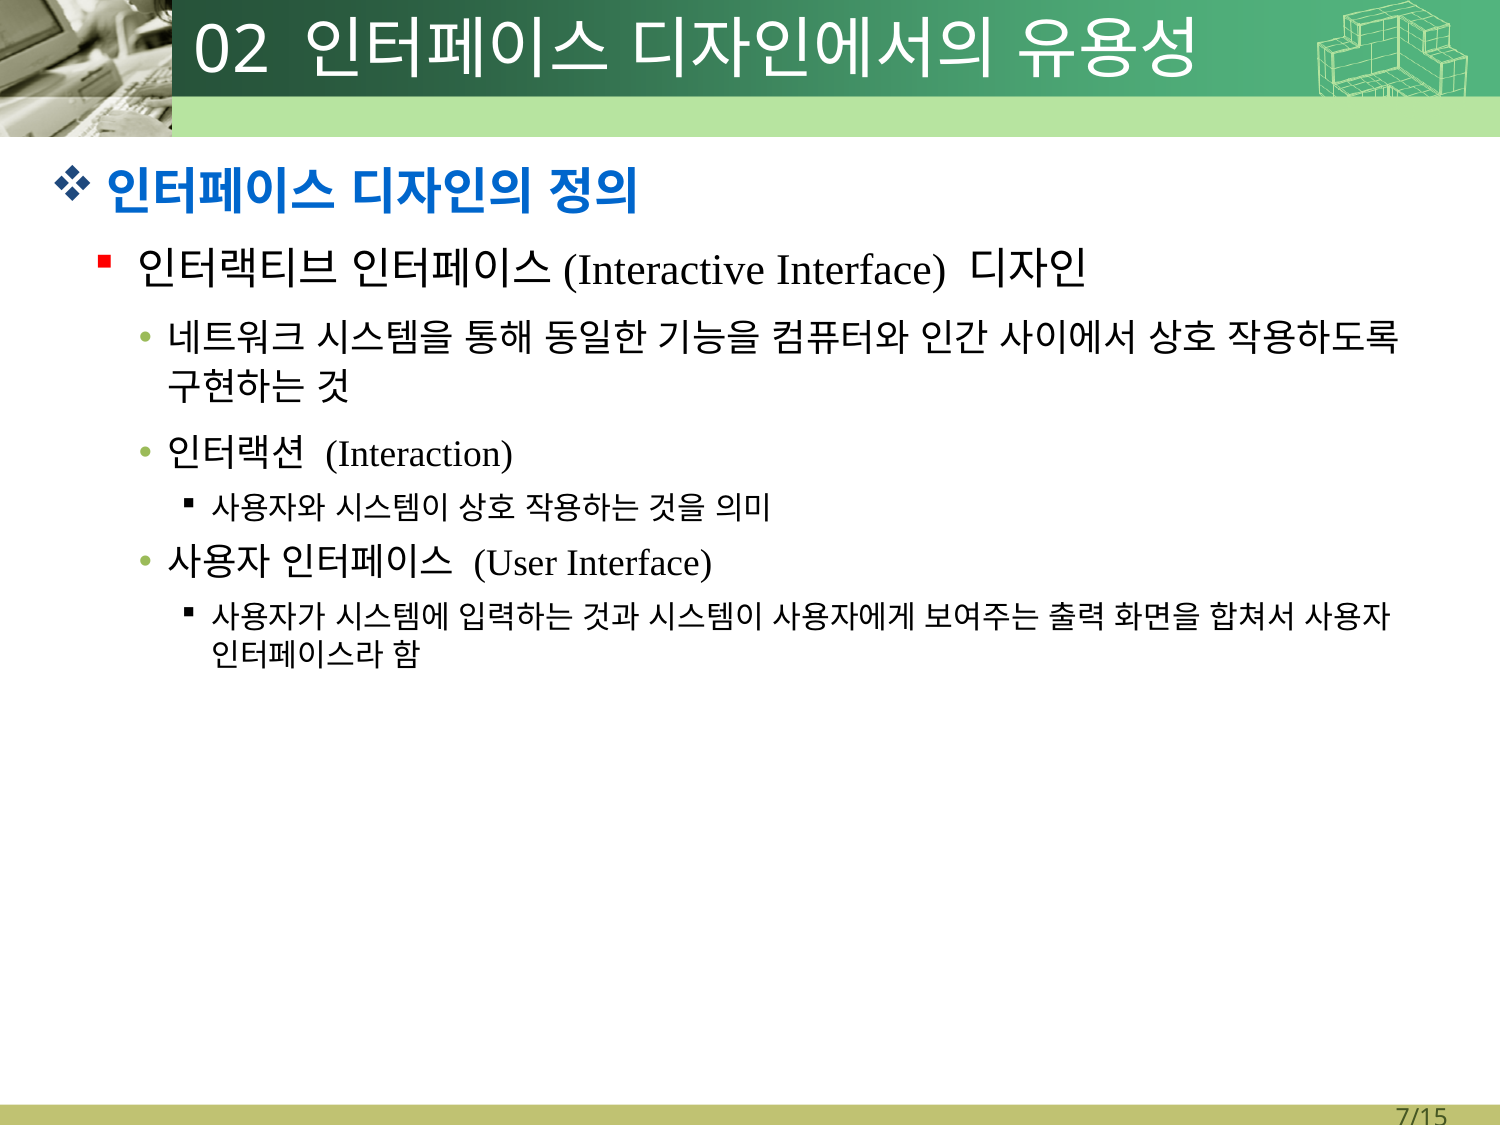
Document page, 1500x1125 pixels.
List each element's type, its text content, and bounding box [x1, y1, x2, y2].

picture [0, 0, 1500, 151]
list 인터페이스 디자인의 정의 인터랙티브 인터페이스(Interactive Interface) 디자인 네트워크 시스템을 통해 동일한 기능을 컴퓨터와 인간 사이에서 상호 작용하도록 구현하는 것 인터랙션 (Interaction) 사용자와 시스템이 상호 작용하는 것을 의미 사용자 인터페이스 (User Interface) 사용자가 시스템에 입력하는 것과 시스템이 사용자에게 보여주는 출력 화면을 합쳐서 사용자 인터페이스라 함 [35, 152, 1465, 1079]
title 02 인터페이스 디자인에서의 유용성 [178, 9, 1339, 82]
